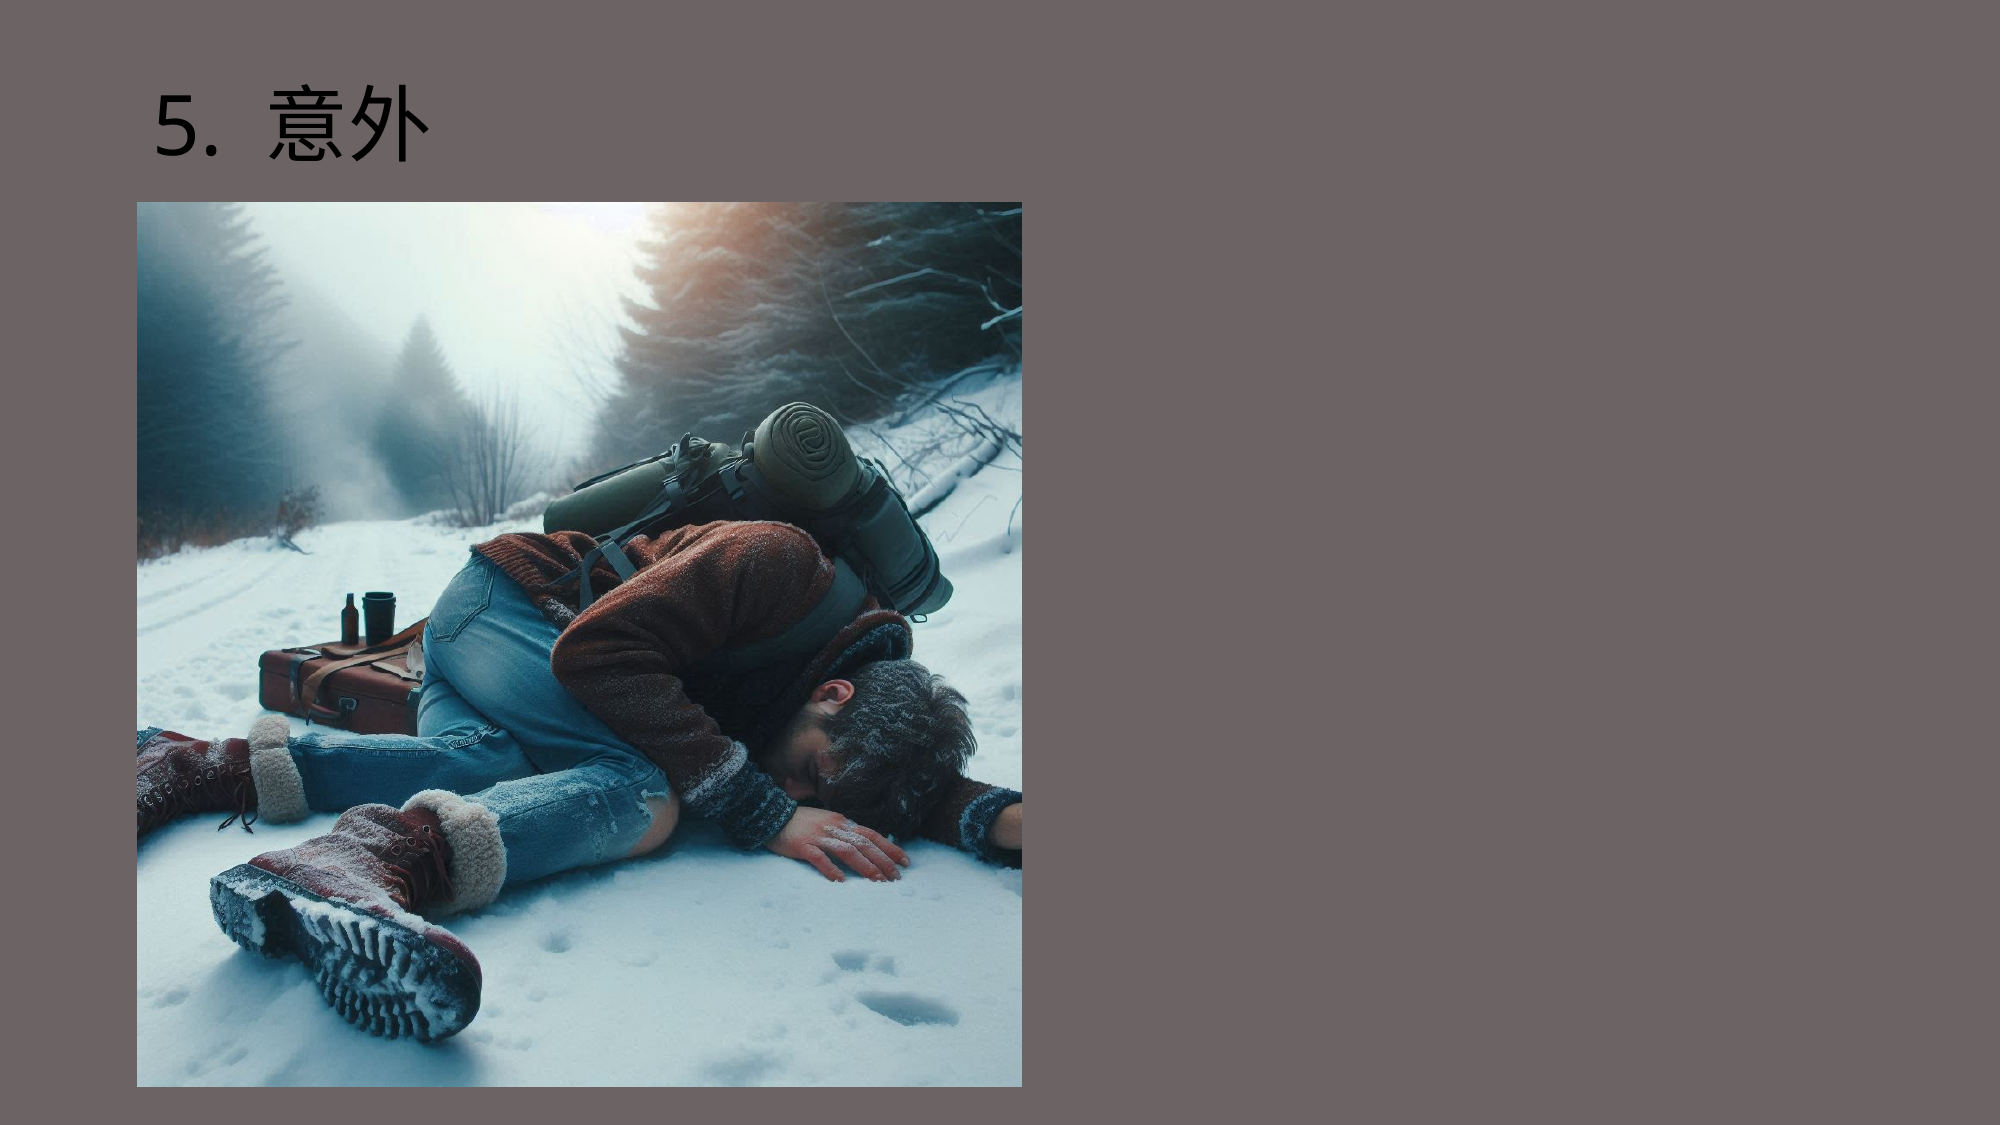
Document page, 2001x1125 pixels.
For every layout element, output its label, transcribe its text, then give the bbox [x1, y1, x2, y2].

title 5. 意外 [137, 62, 1863, 194]
picture [137, 202, 1022, 1087]
